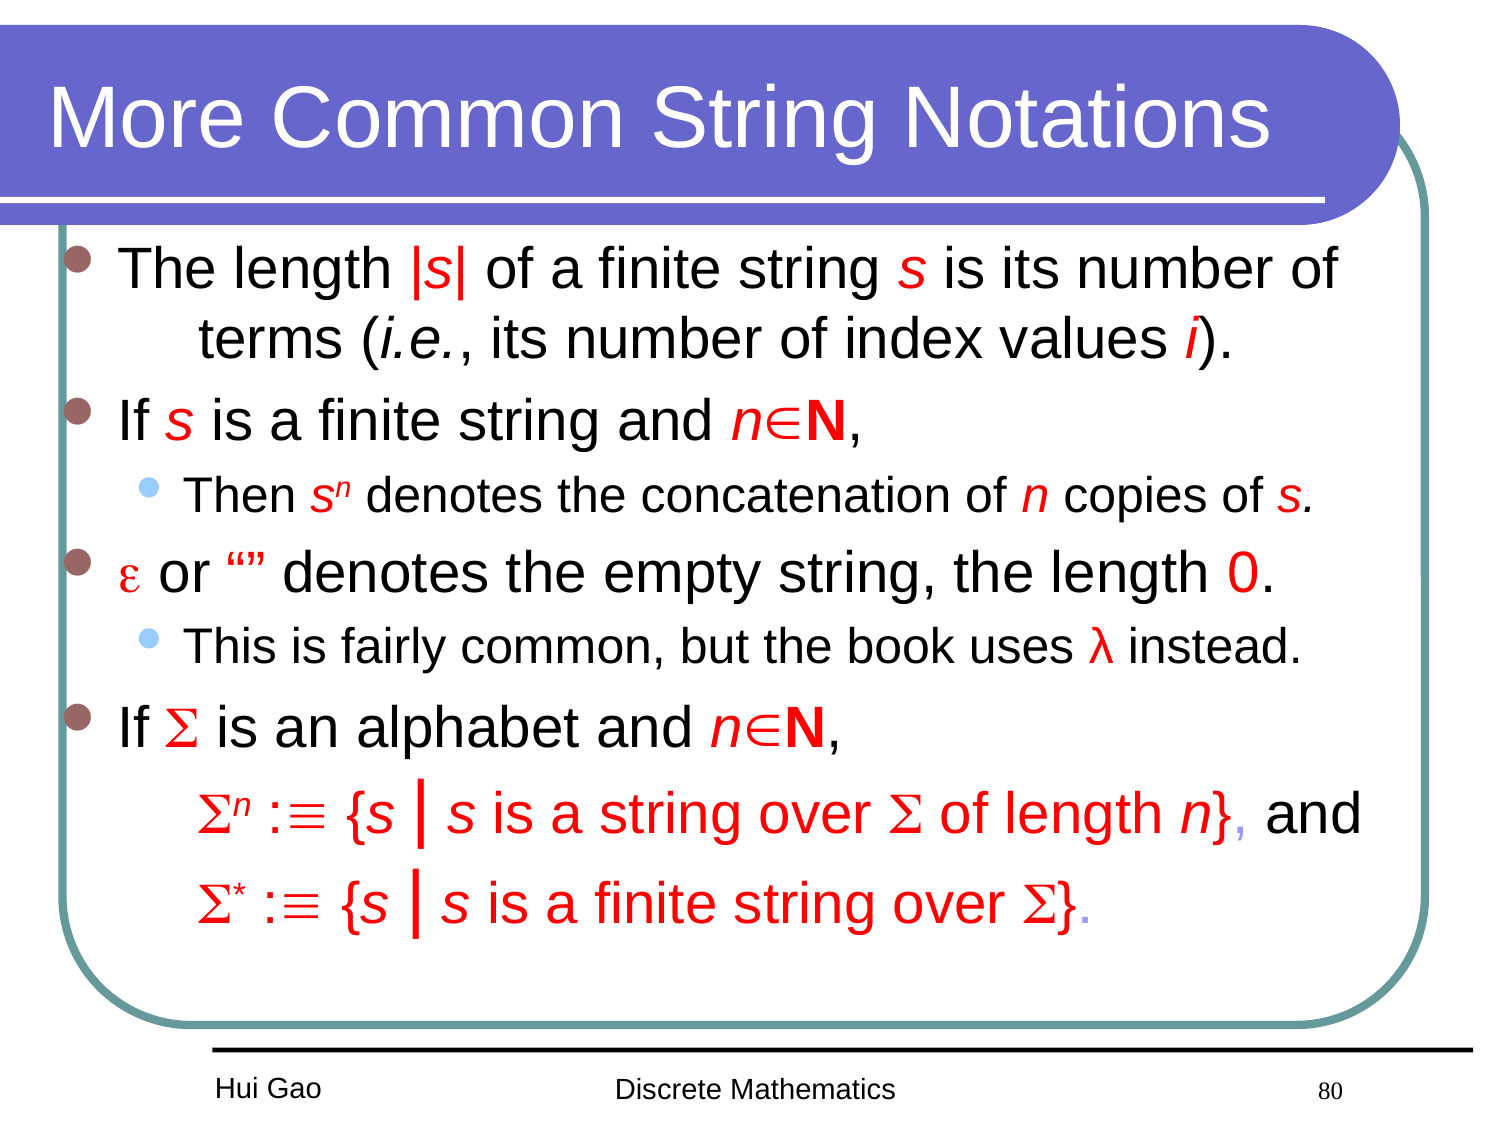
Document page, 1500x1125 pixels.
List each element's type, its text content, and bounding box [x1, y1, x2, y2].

list The length |s| of a finite string s is its number of terms (i.e., its number of index values i). If s is a finite string and nN, Then sn denotes the concatenation of n copies of s.  or “” denotes the empty string, the length 0. This is fairly common, but the book uses λ instead. If  is an alphabet and nN, n : {s | s is a string over  of length n}, and * : {s | s is a finite string over }. [45, 222, 1484, 986]
title More Common String Notations [31, 37, 1348, 188]
